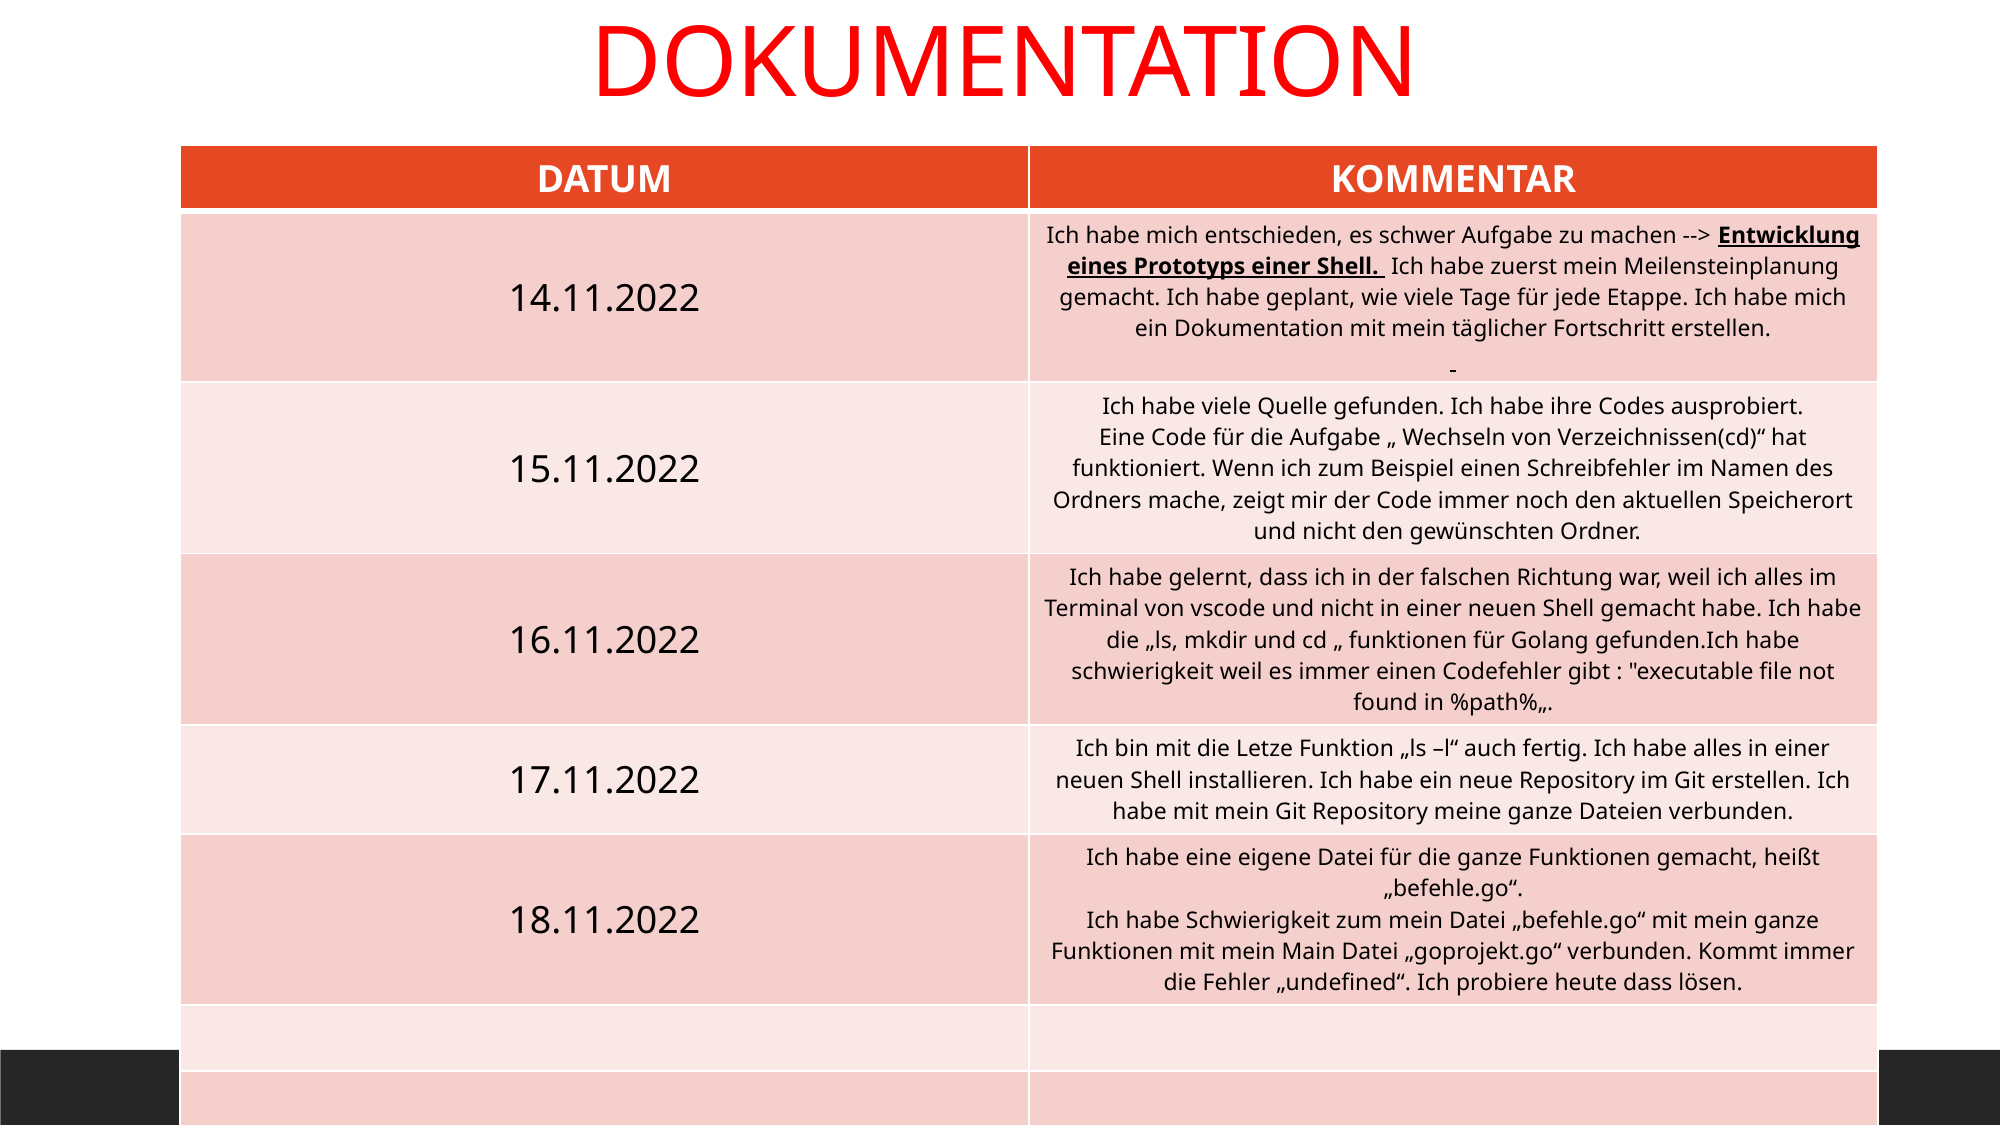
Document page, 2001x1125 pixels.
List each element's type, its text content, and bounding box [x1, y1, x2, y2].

table_cell Ich habe gelernt, dass ich in der falschen Richtung war, weil ich alles im Terminal von vscode und nicht in einer neuen Shell gemacht habe. Ich habe die „ls, mkdir und cd „ funktionen für Golang gefunden.Ich habe schwierigkeit weil es immer einen Codefehler gibt : "executable file not found in %path%„. [1030, 554, 1877, 724]
table_cell [181, 1072, 1028, 1125]
table_cell Ich habe eine eigene Datei für die ganze Funktionen gemacht, heißt „befehle.go“. Ich habe Schwierigkeit zum mein Datei „befehle.go“ mit mein ganze Funktionen mit mein Main Datei „goprojekt.go“ verbunden. Kommt immer die Fehler „undefined“. Ich probiere heute dass lösen. [1030, 835, 1877, 1004]
table_cell 16.11.2022 [181, 554, 1028, 724]
table_cell [181, 1006, 1028, 1070]
table_cell 17.11.2022 [181, 726, 1028, 833]
table_cell Ich habe viele Quelle gefunden. Ich habe ihre Codes ausprobiert. Eine Code für die Aufgabe „ Wechseln von Verzeichnissen(cd)“ hat funktioniert. Wenn ich zum Beispiel einen Schreibfehler im Namen des Ordners mache, zeigt mir der Code immer noch den aktuellen Speicherort und nicht den gewünschten Ordner. [1030, 383, 1877, 553]
table_cell [1030, 1006, 1877, 1070]
table_header DATUM [181, 146, 1028, 208]
table_header KOMMENTAR [1030, 146, 1877, 208]
table_cell 18.11.2022 [181, 835, 1028, 1004]
table_cell 15.11.2022 [181, 383, 1028, 553]
table_cell Ich bin mit die Letze Funktion „ls –l“ auch fertig. Ich habe alles in einer neuen Shell installieren. Ich habe ein neue Repository im Git erstellen. Ich habe mit mein Git Repository meine ganze Dateien verbunden. [1030, 726, 1877, 833]
table_cell 14.11.2022 [181, 214, 1028, 381]
title DOKUMENTATION [179, 0, 1830, 130]
table_cell Ich habe mich entschieden, es schwer Aufgabe zu machen --> Entwicklung eines Prototyps einer Shell. Ich habe zuerst mein Meilensteinplanung gemacht. Ich habe geplant, wie viele Tage für jede Etappe. Ich habe mich ein Dokumentation mit mein täglicher Fortschritt erstellen. [1030, 214, 1877, 381]
table_cell [1030, 1072, 1877, 1125]
